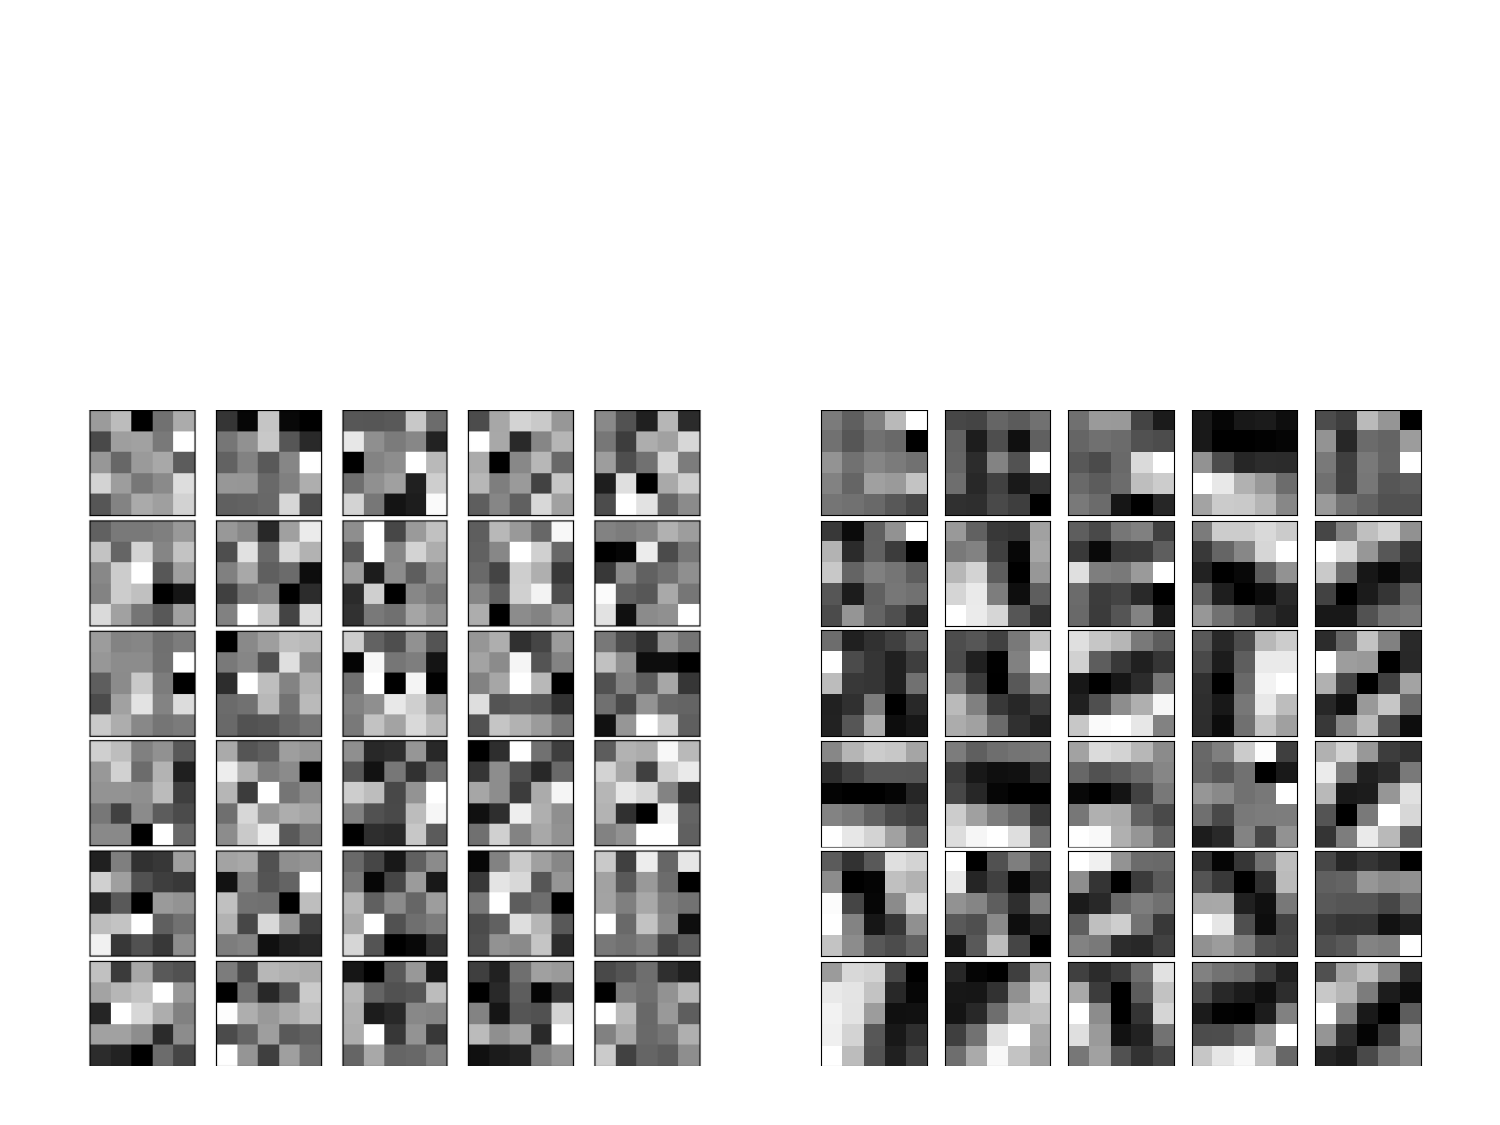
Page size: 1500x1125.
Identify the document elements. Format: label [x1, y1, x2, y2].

picture [815, 409, 1426, 1066]
list [82, 409, 707, 1066]
